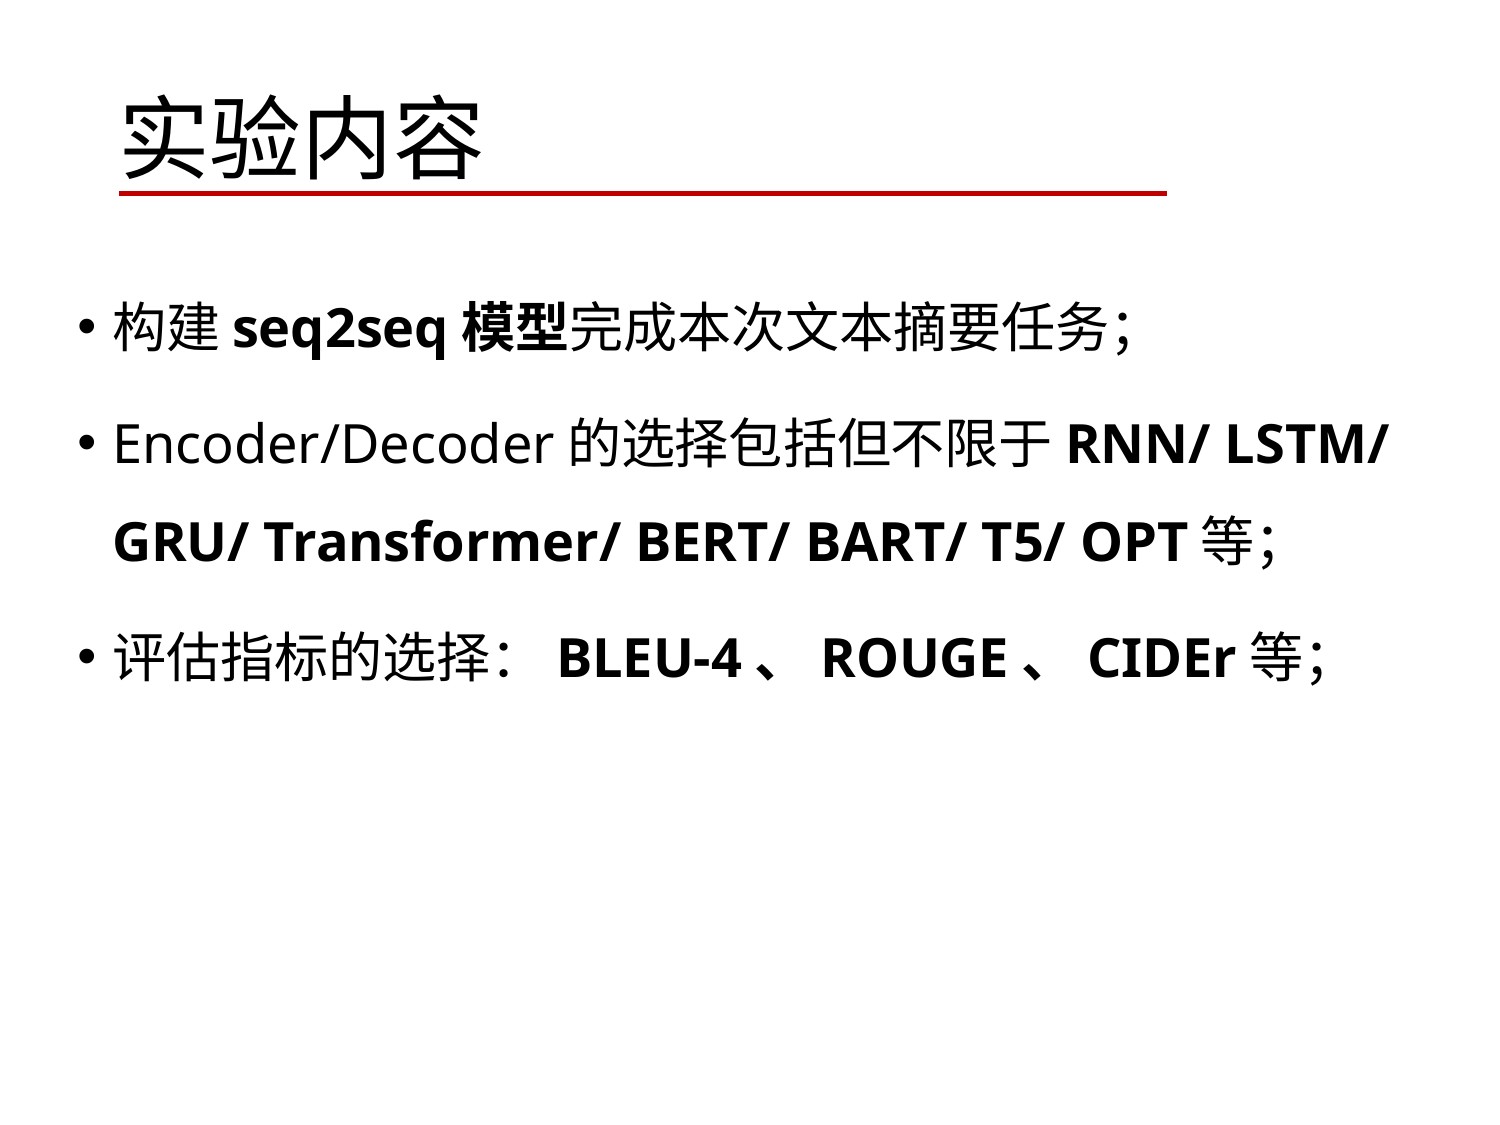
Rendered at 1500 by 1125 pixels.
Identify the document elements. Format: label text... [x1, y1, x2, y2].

list 构建seq2seq模型完成本次文本摘要任务； Encoder/Decoder的选择包括但不限于RNN/ LSTM/ GRU/ Transformer/ BERT/ BART/ T5/ OPT等； 评估指标的选择：BLEU-4、ROUGE、CIDEr等； [62, 253, 1411, 856]
title 实验内容 [103, 0, 1397, 218]
